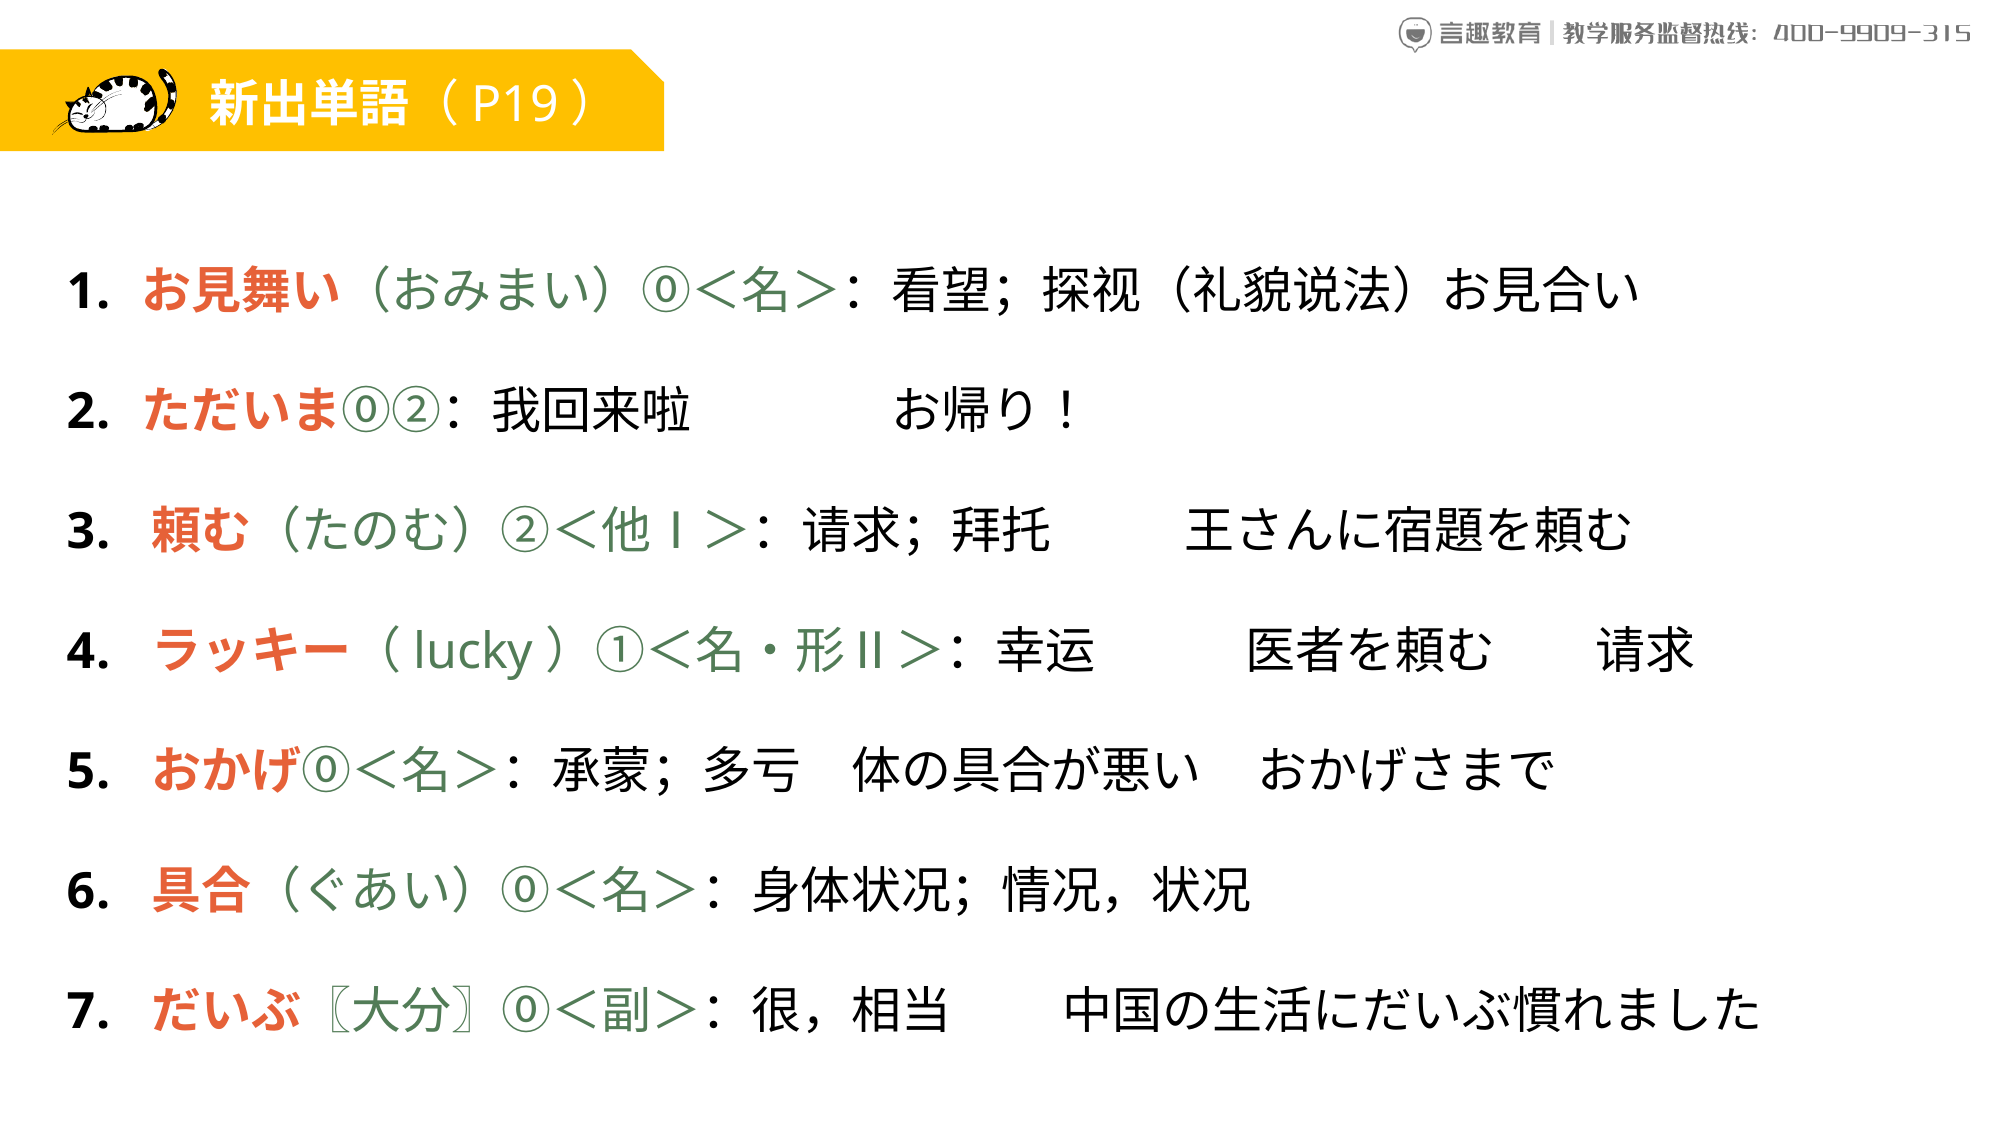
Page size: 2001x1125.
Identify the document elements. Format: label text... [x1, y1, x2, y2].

text_box お見舞い（おみまい）⓪＜名＞：看望；探视（礼貌说法）お見合い ただいま⓪②：我回来啦 お帰り！ 頼む（たのむ）②＜他Ⅰ＞：请求；拜托 王さんに宿題を頼む ラッキー（lucky）①＜名・形Ⅱ＞：幸运 医者を頼む 请求 おかげ⓪＜名＞：承蒙；多亏 体の具合が悪い おかげさまで 具合（ぐあい）⓪＜名＞：身体状况；情况，状况 だいぶ〖大分〗⓪＜副＞：很，相当 中国の生活にだいぶ慣れました [51, 191, 1923, 1046]
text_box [0, 49, 665, 151]
